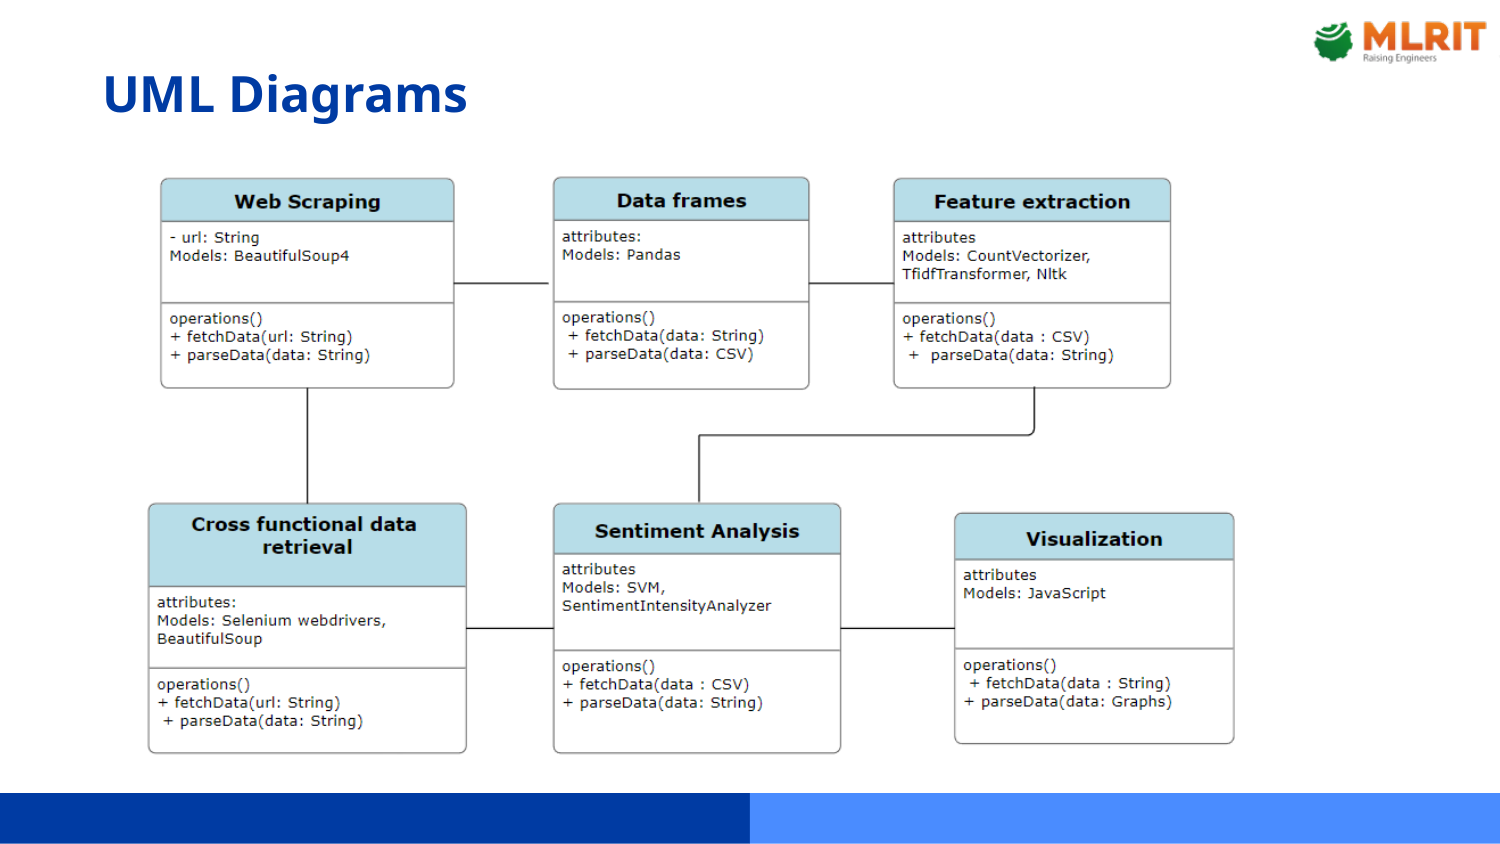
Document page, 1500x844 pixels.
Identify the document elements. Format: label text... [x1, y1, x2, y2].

picture [127, 139, 1260, 767]
picture [1299, 8, 1500, 75]
title UML Diagrams [87, 47, 1352, 154]
